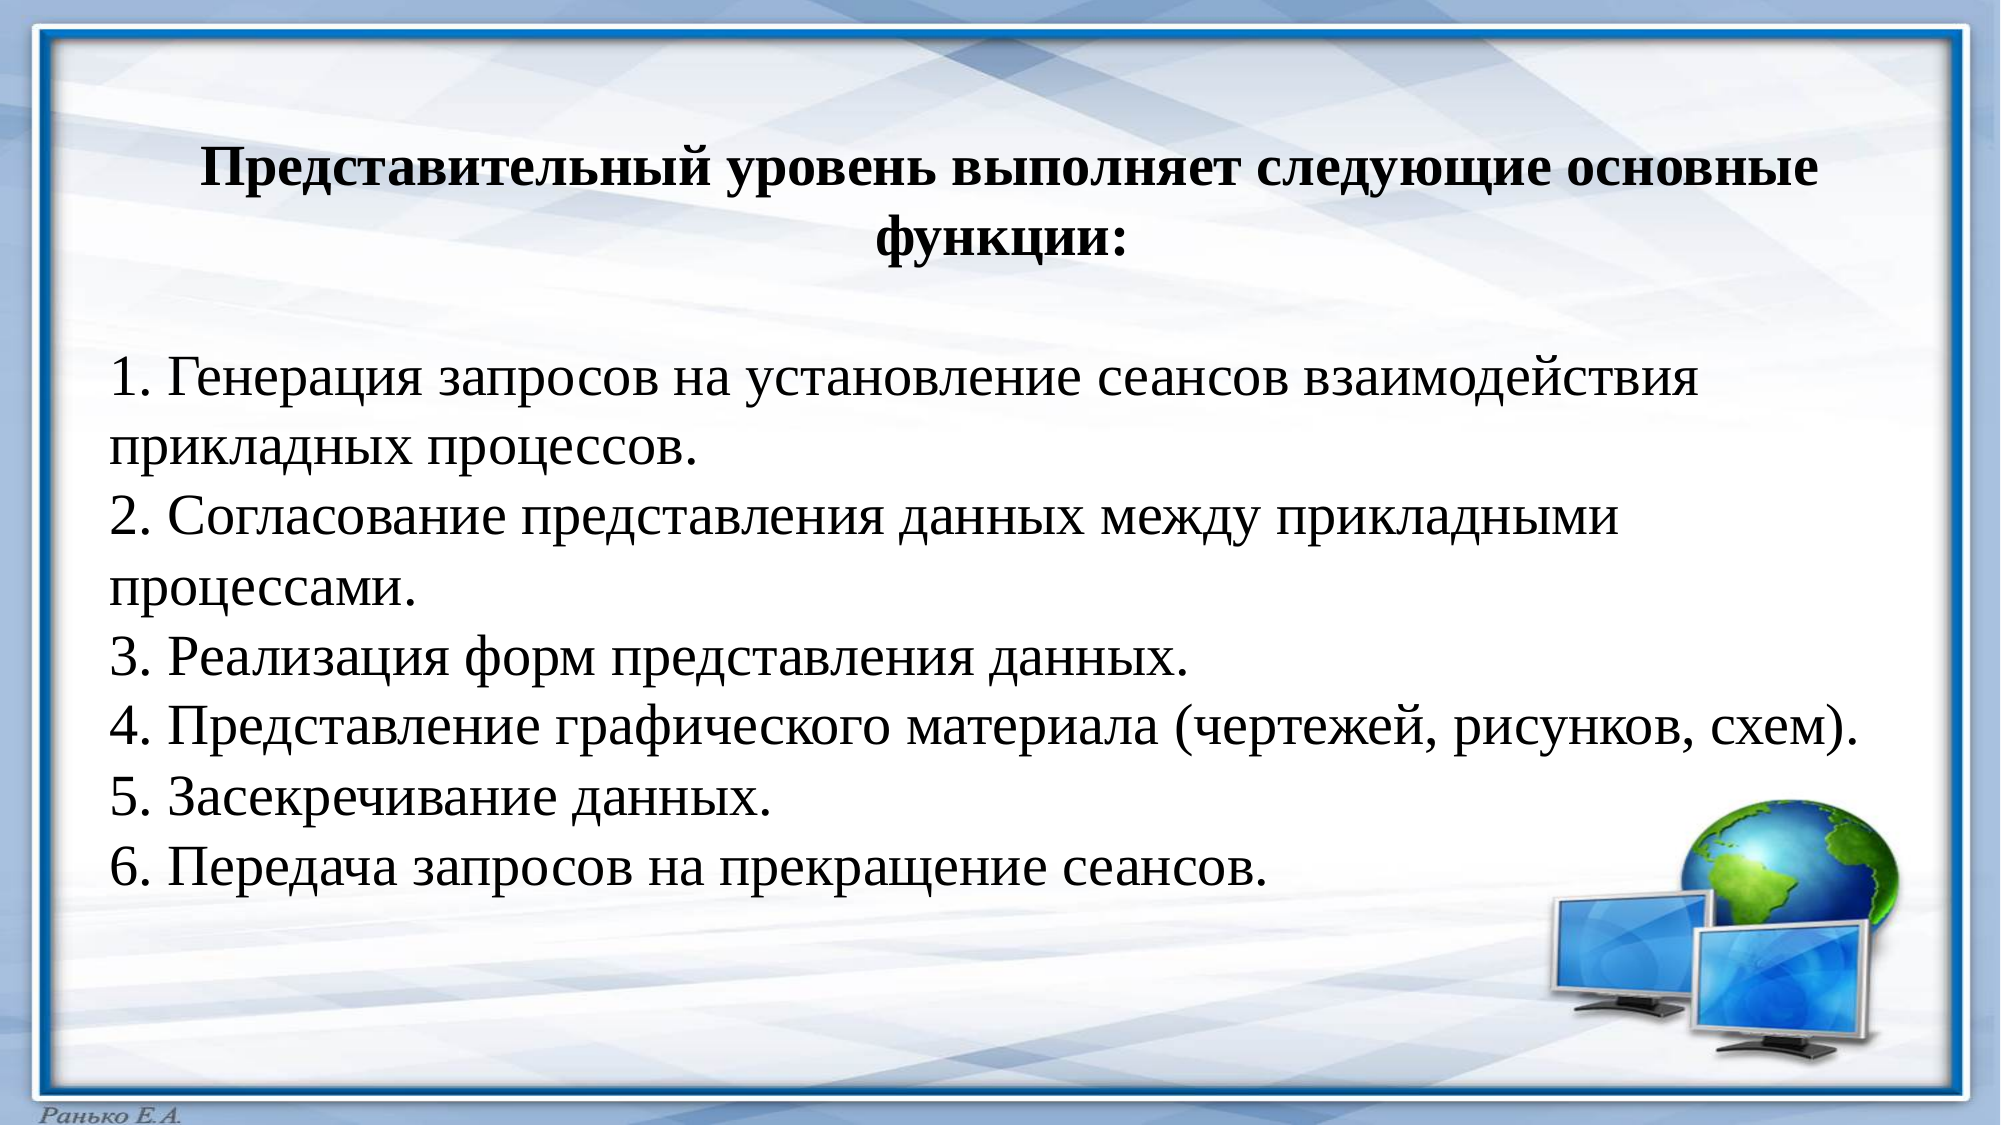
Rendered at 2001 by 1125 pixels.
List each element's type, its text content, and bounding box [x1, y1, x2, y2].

picture [0, 0, 2001, 1125]
text_box Представительный уровень выполняет следующие основные функции: 1. Генерация запросов на установление сеансов взаимодействия прикладных процессов. 2. Согласование представления данных между прикладными процессами. 3. Реализация форм представления данных. 4. Представление графического материала (чертежей, рисунков, схем). 5. Засекречивание данных. 6. Передача запросов на прекращение сеансов. [94, 119, 1925, 974]
